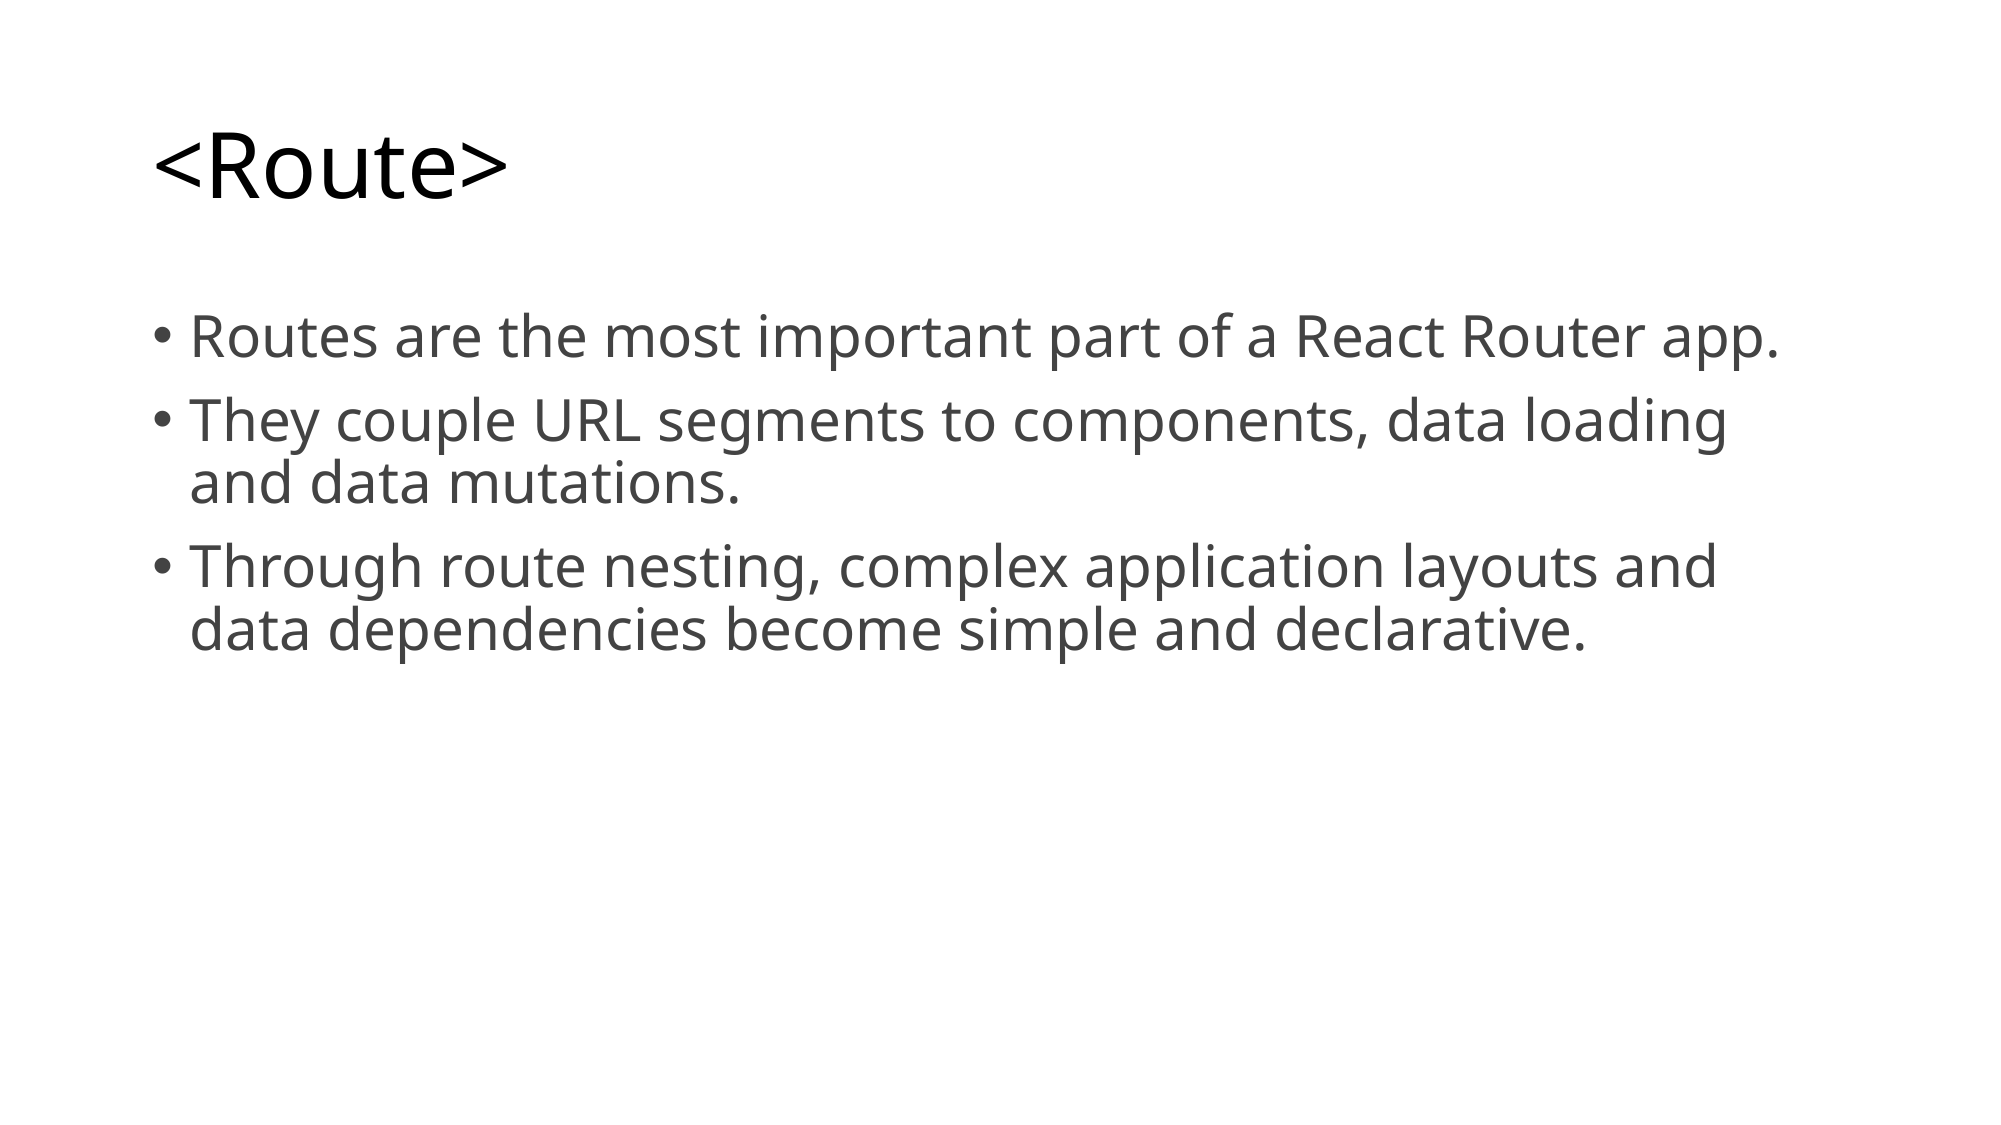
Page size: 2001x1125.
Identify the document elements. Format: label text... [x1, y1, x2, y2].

list Routes are the most important part of a React Router app. They couple URL segments to components, data loading and data mutations. Through route nesting, complex application layouts and data dependencies become simple and declarative. [137, 299, 1863, 1014]
title <Route> [137, 59, 1863, 278]
